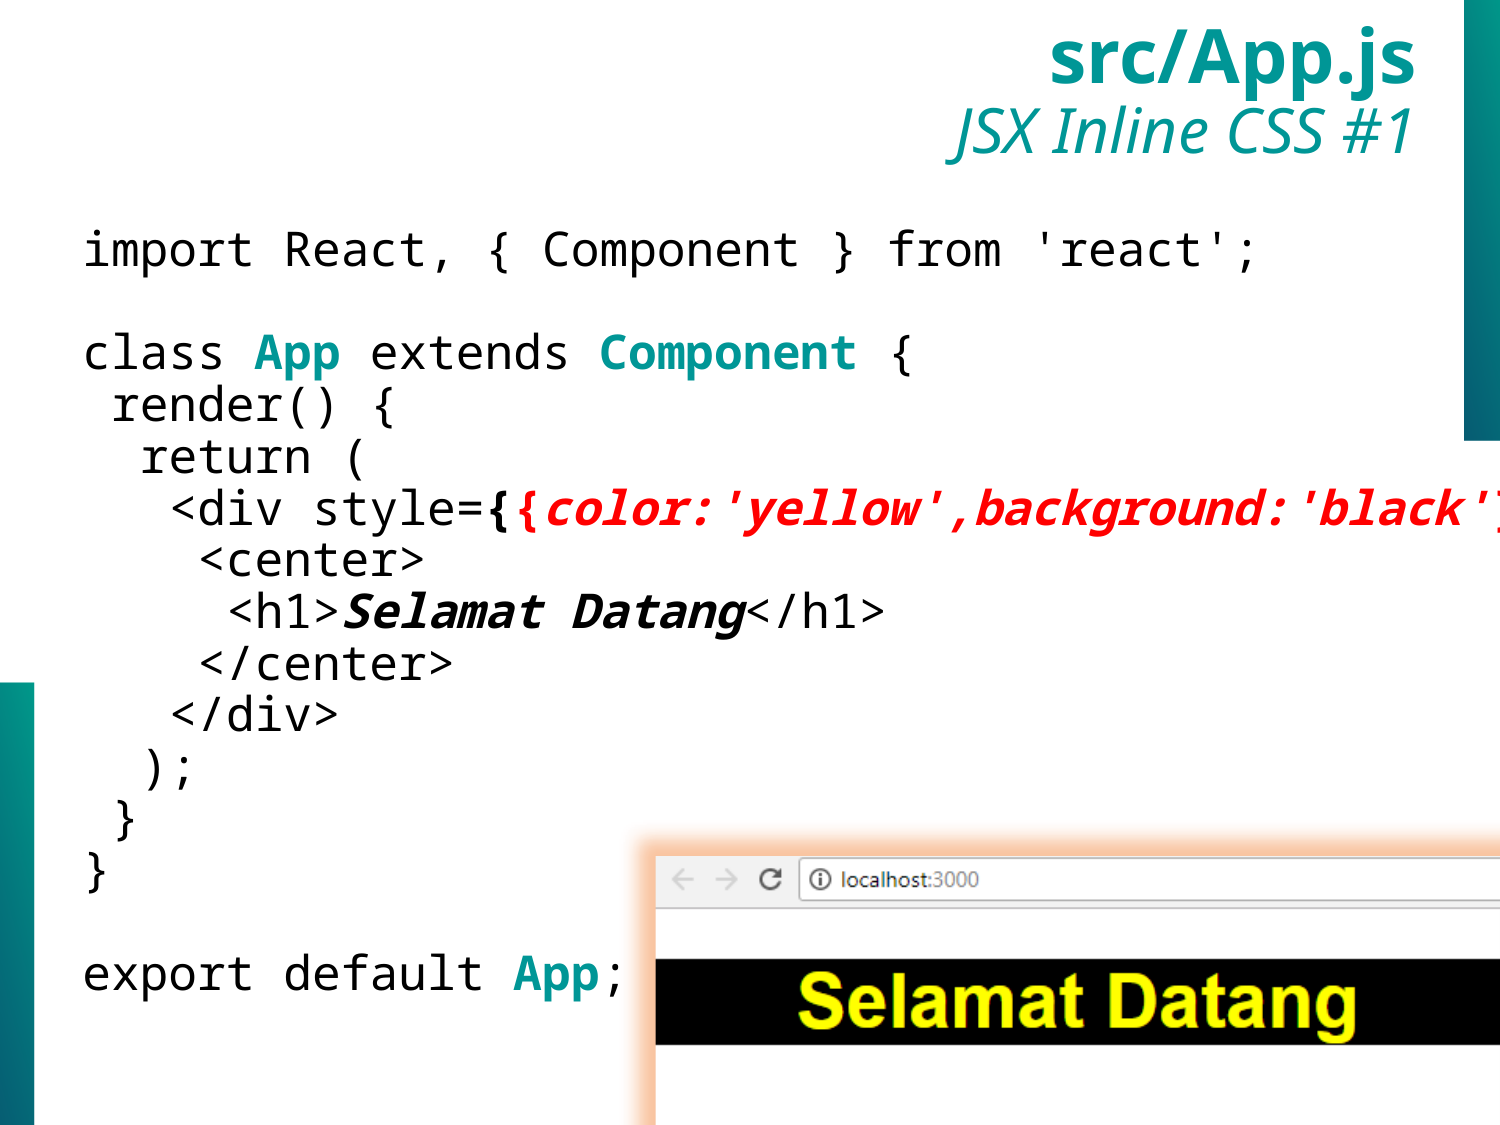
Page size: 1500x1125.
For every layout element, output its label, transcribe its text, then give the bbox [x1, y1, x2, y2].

text_box import React, { Component } from 'react'; class App extends Component { render() { return ( <div style={{color:'yellow',background:'black'}}> <center> <h1>Selamat Datang</h1> </center> </div> ); } } export default App; [67, 131, 1500, 1095]
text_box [640, 841, 1500, 1095]
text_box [635, 833, 1500, 1095]
picture [0, 0, 1500, 1125]
picture [655, 856, 1500, 1125]
text_box [630, 832, 1500, 1095]
text_box src/App.js JSX Inline CSS #1 [793, 5, 1433, 181]
